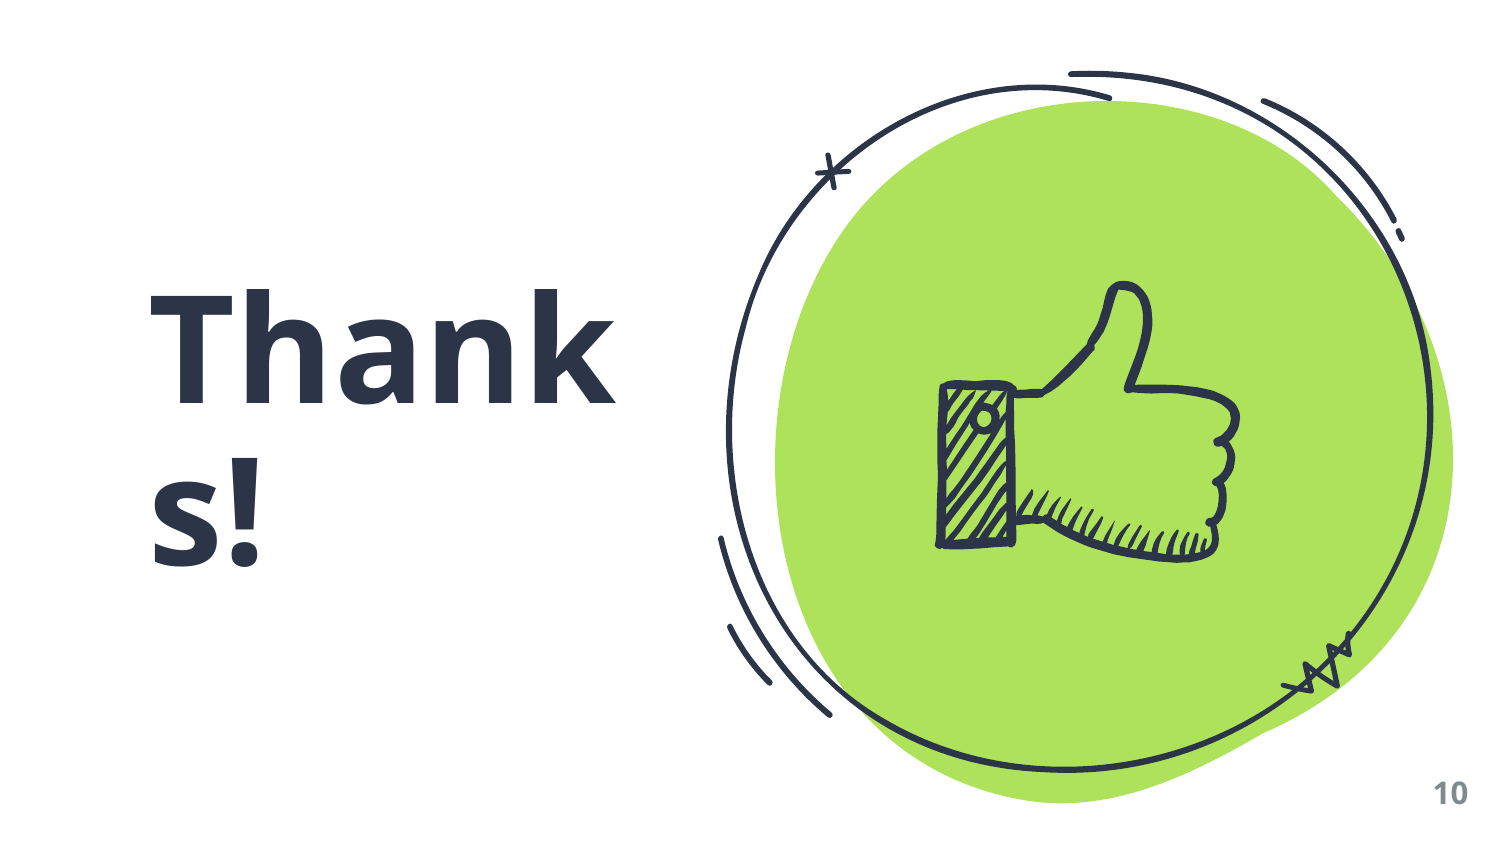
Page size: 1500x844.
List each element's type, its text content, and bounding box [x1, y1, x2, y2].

text_box [934, 280, 1241, 563]
title Thanks! [148, 358, 667, 513]
slide_number 10 [1378, 769, 1469, 820]
